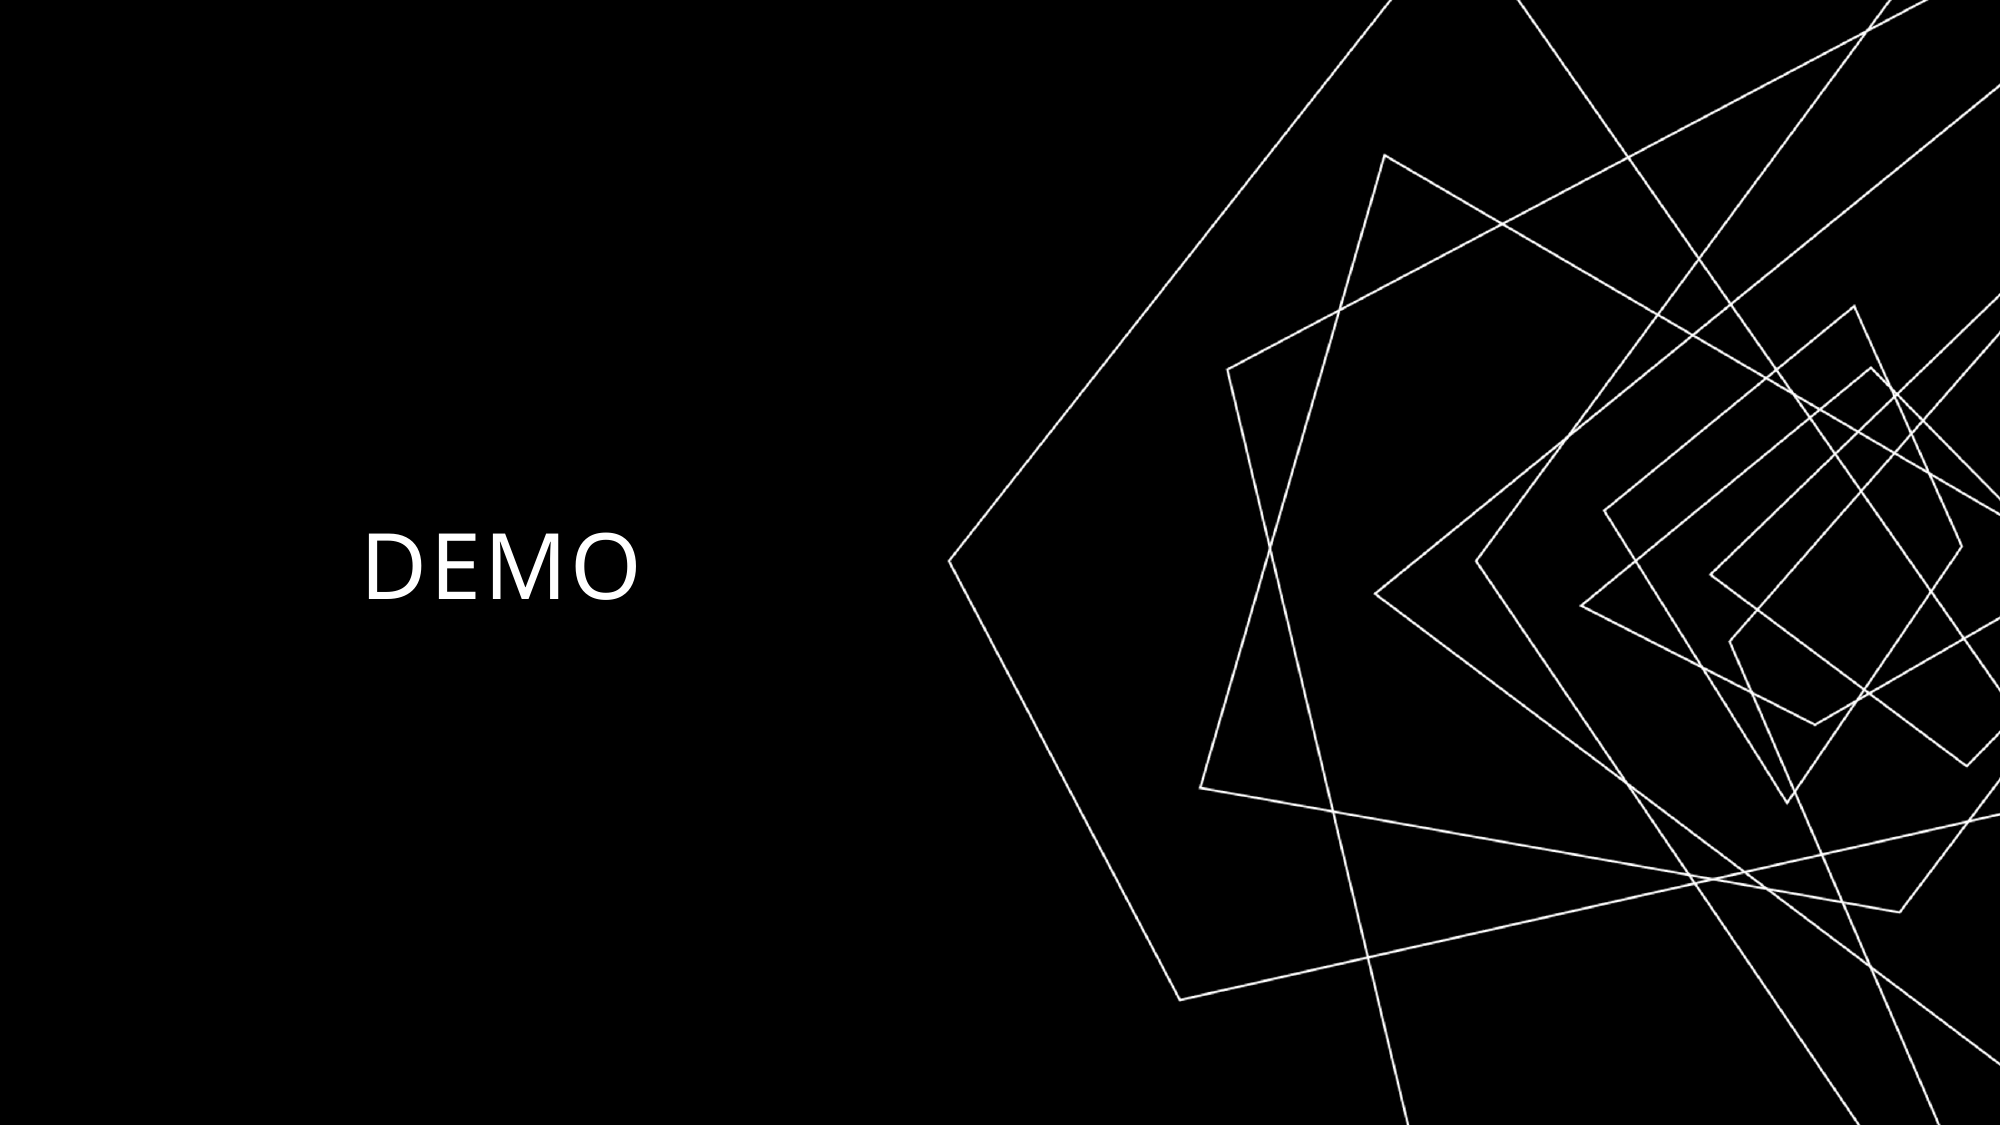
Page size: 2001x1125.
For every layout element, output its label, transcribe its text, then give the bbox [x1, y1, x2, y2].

picture [900, 0, 2000, 1125]
title Demo [263, 497, 739, 628]
